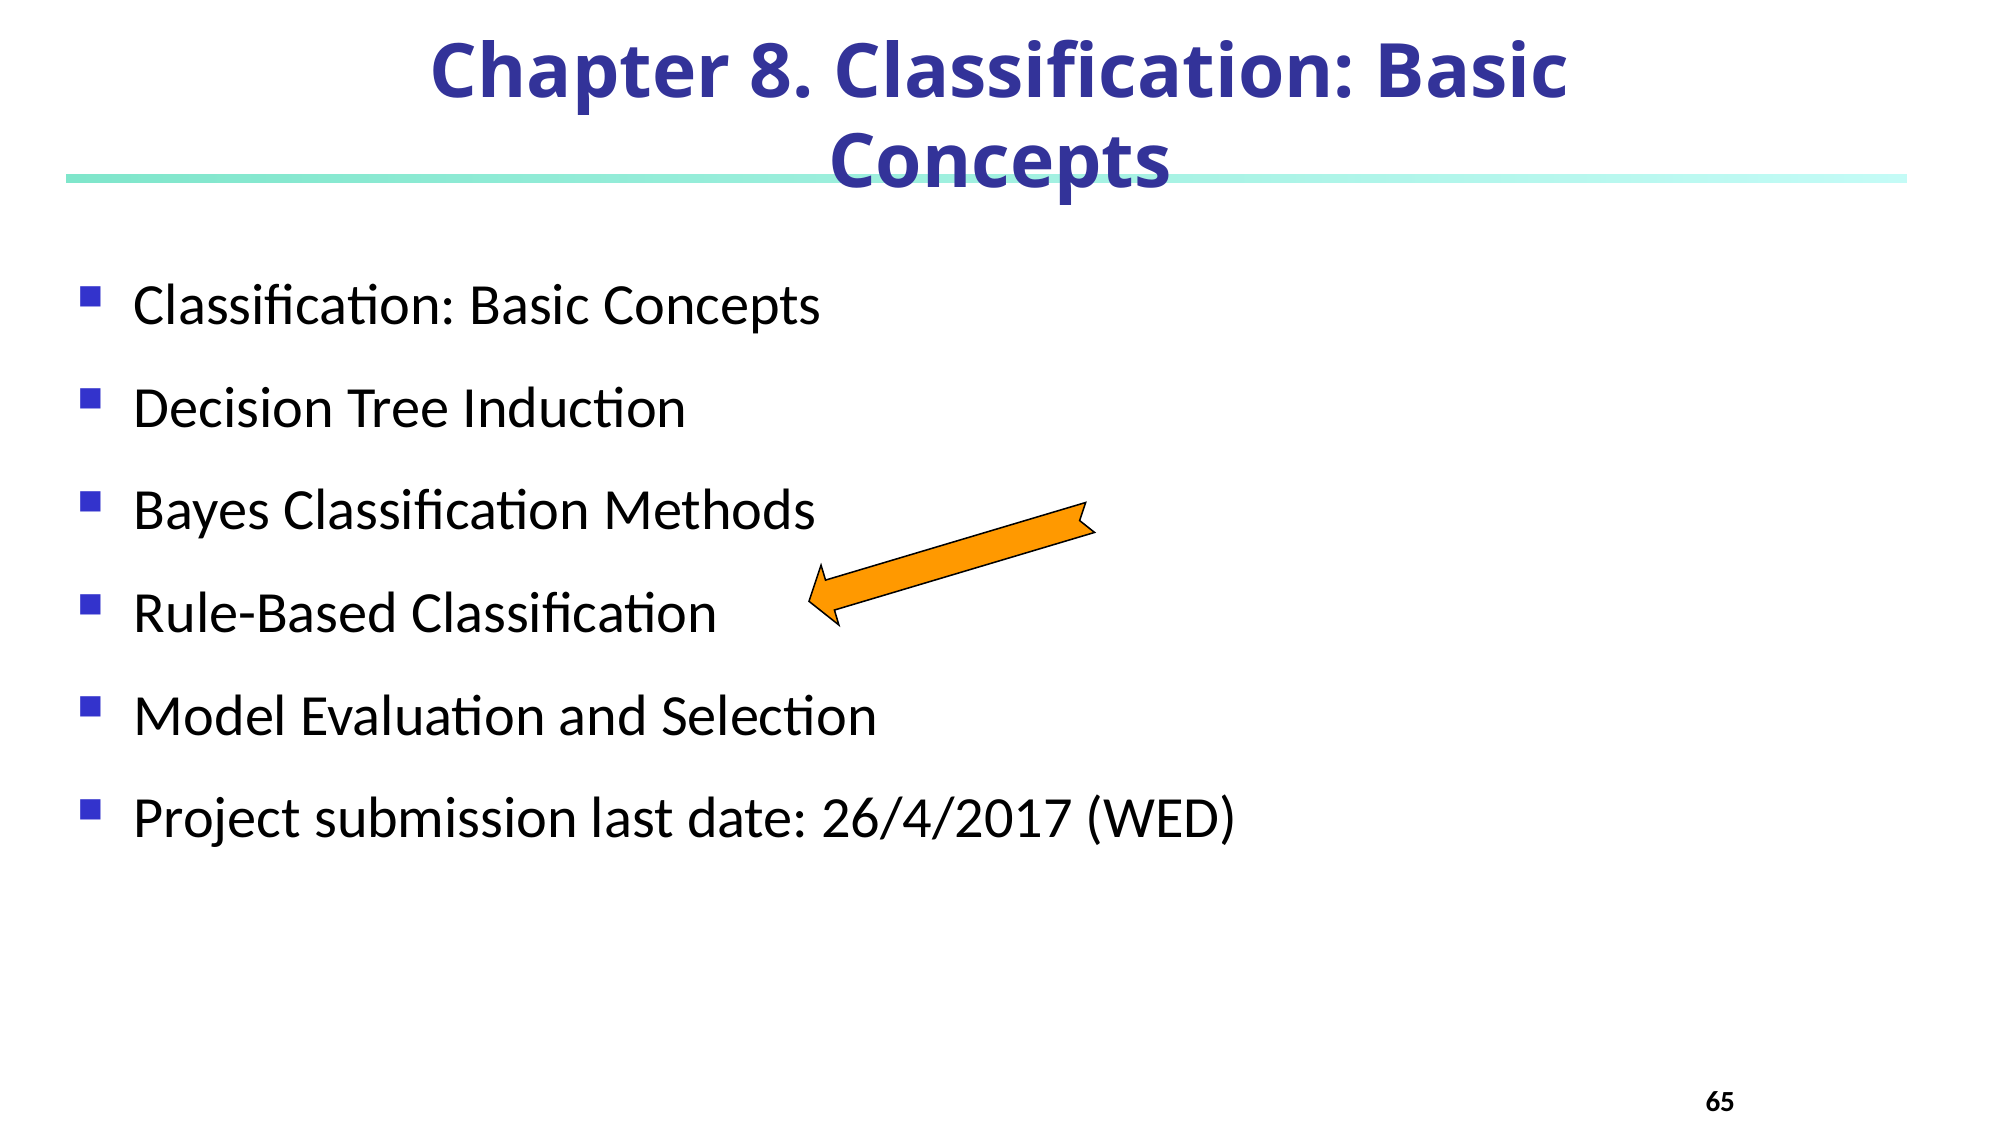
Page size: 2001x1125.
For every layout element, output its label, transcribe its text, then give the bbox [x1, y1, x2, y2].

text_box 65 [1437, 1075, 1750, 1125]
list Classification: Basic Concepts Decision Tree Induction Bayes Classification Methods Rule-Based Classification Model Evaluation and Selection Project submission last date: 26/4/2017 (WED) [62, 237, 1900, 1075]
text_box [808, 502, 1095, 625]
title Chapter 8. Classification: Basic Concepts [249, 62, 1750, 163]
